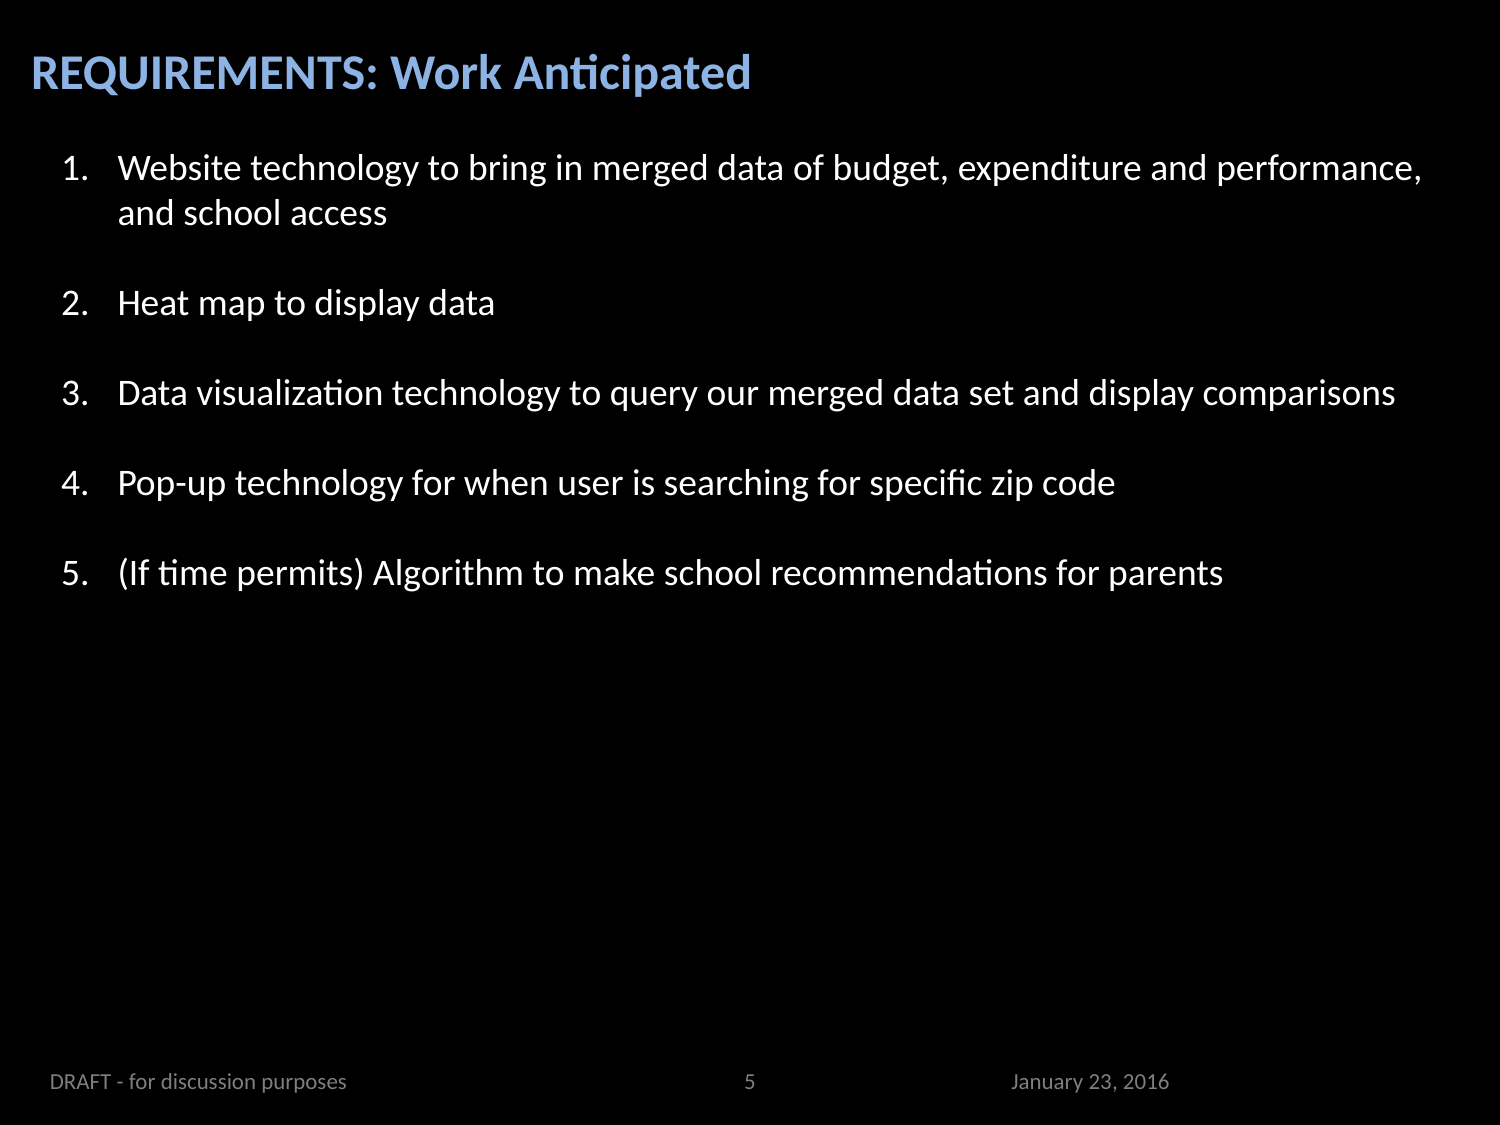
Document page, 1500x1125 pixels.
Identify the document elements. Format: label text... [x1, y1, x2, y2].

title REQUIREMENTS: Work Anticipated [31, 39, 1466, 101]
footer DRAFT - for discussion purposes [34, 1065, 510, 1095]
list Website technology to bring in merged data of budget, expenditure and performance, and school access Heat map to display data Data visualization technology to query our merged data set and display comparisons Pop-up technology for when user is searching for specific zip code (If time permits) Algorithm to make school recommendations for parents [46, 135, 1457, 646]
slide_number 4 [675, 1065, 825, 1095]
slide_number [835, 1065, 1186, 1095]
